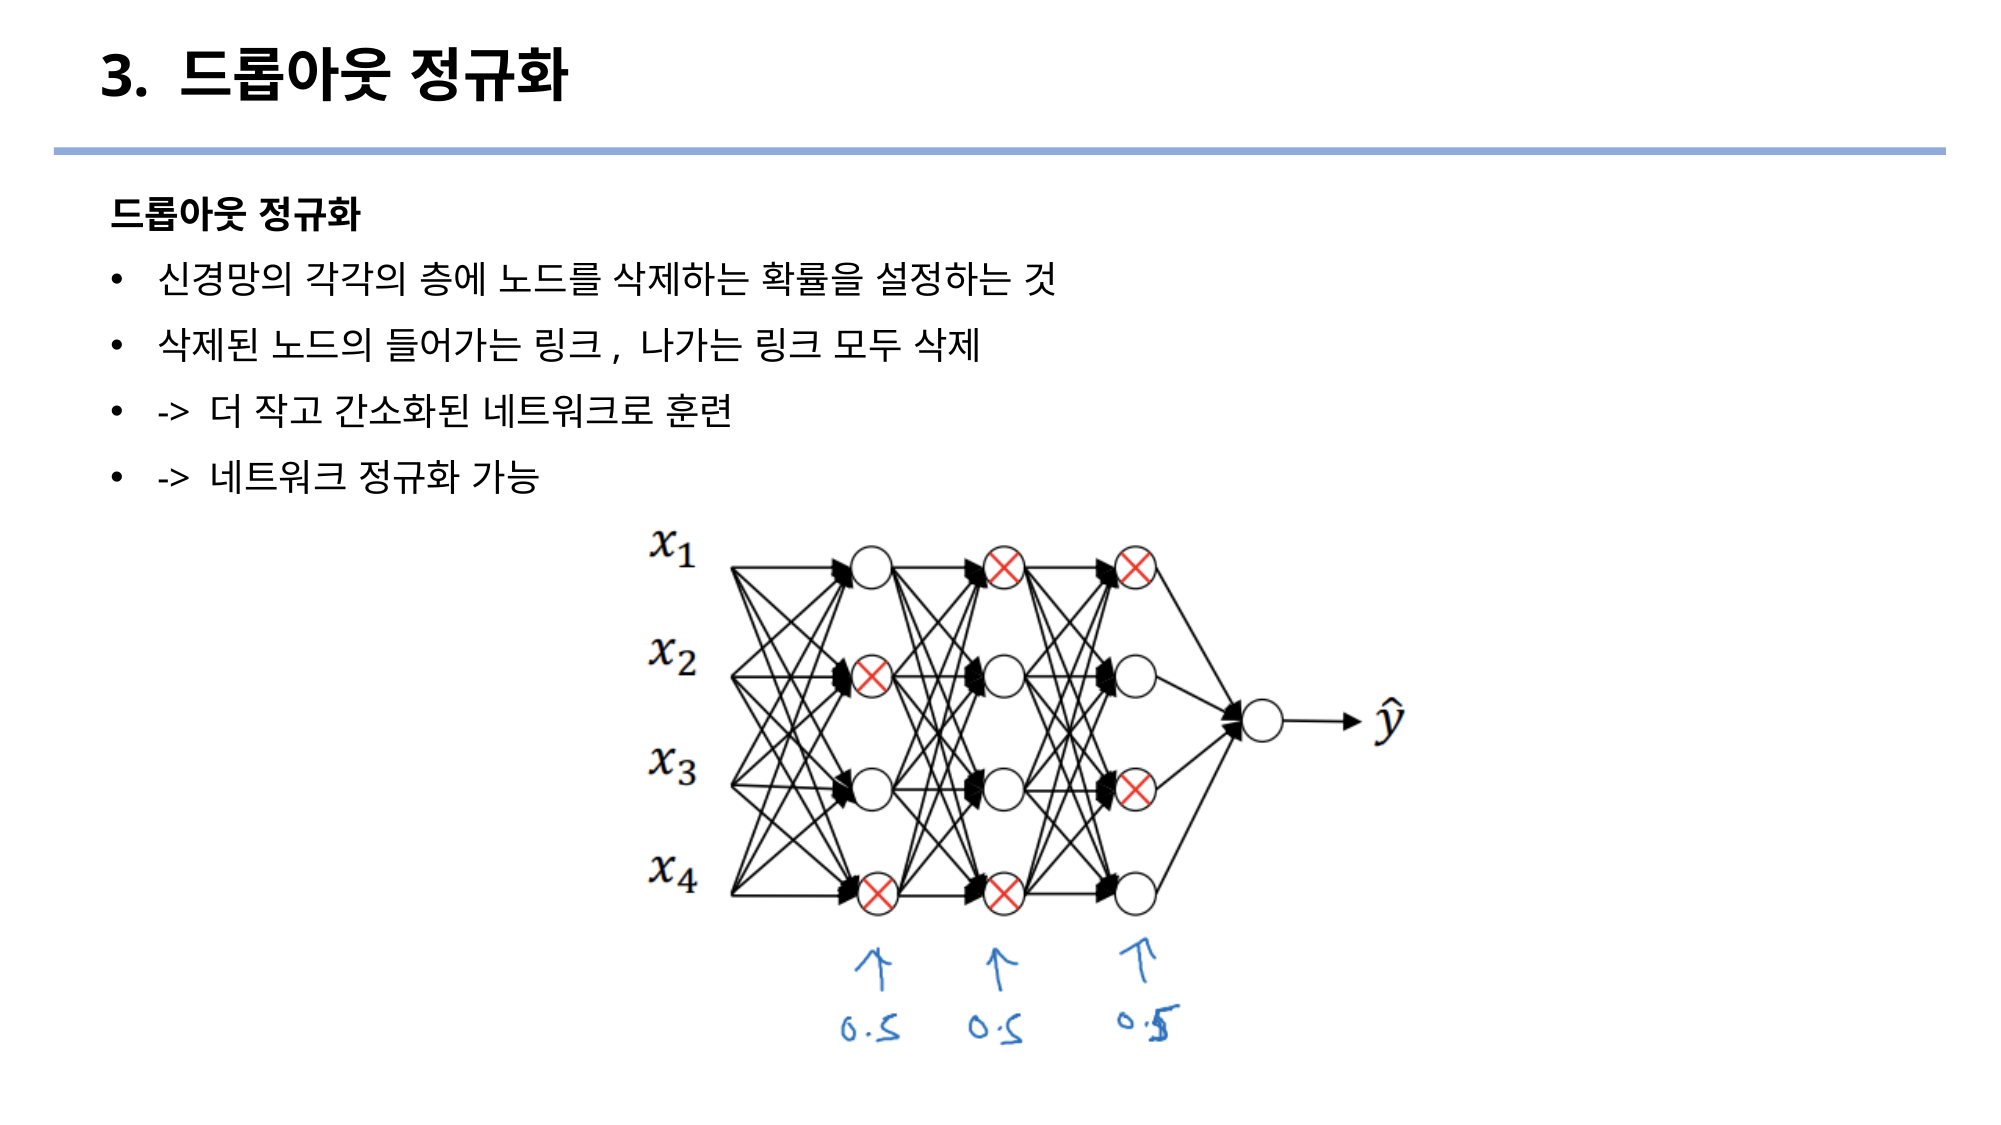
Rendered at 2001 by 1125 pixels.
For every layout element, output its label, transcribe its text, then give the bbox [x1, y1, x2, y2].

picture [598, 472, 1417, 1092]
subtitle 드롭아웃 정규화 신경망의 각각의 층에 노드를 삭제하는 확률을 설정하는 것 삭제된 노드의 들어가는 링크, 나가는 링크 모두 삭제 -> 더 작고 간소화된 네트워크로 훈련 -> 네트워크 정규화 가능 [95, 183, 1920, 1076]
title 3. 드롭아웃 정규화 [85, 4, 1586, 146]
text_box [53, 146, 1947, 156]
